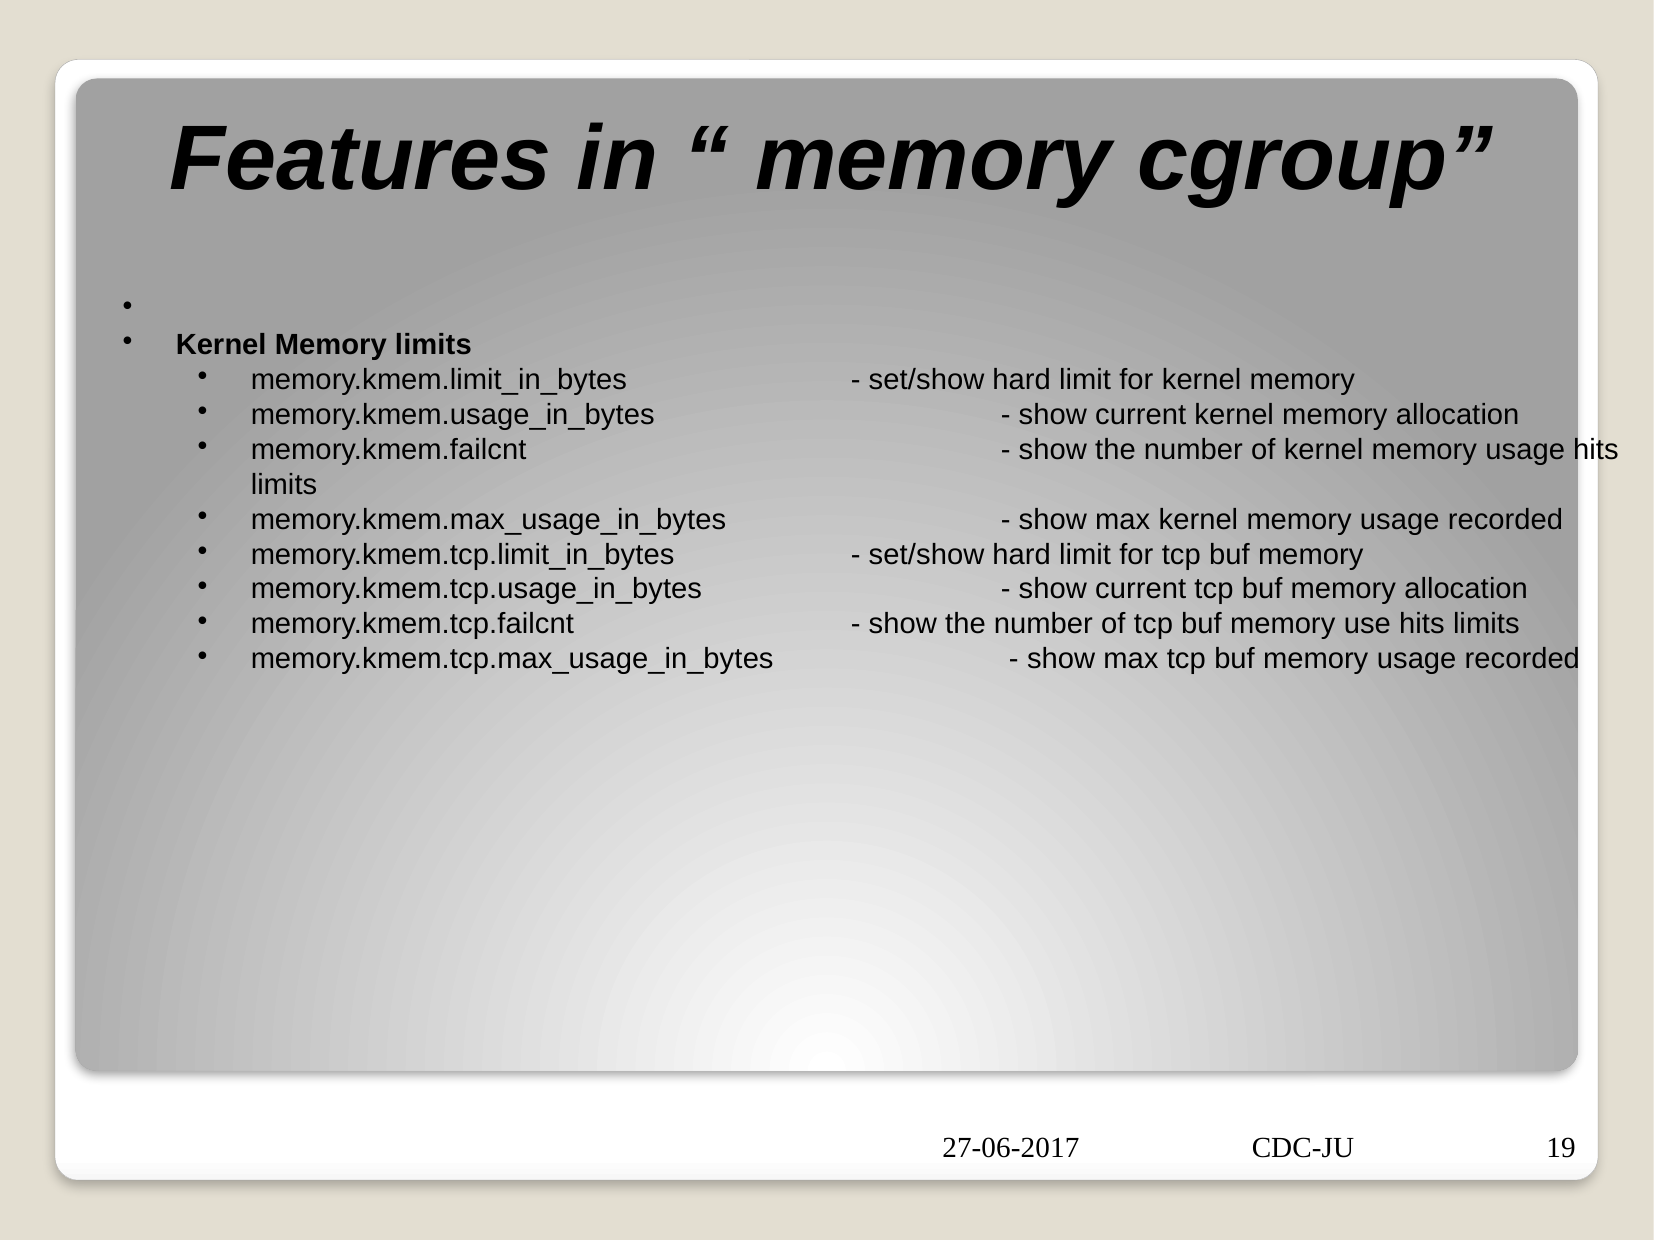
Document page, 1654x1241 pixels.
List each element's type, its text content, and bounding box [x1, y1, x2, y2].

text_box Kernel Memory limits memory.kmem.limit_in_bytes - set/show hard limit for kernel memory memory.kmem.usage_in_bytes - show current kernel memory allocation memory.kmem.failcnt - show the number of kernel memory usage hits limits memory.kmem.max_usage_in_bytes - show max kernel memory usage recorded memory.kmem.tcp.limit_in_bytes - set/show hard limit for tcp buf memory memory.kmem.tcp.usage_in_bytes - show current tcp buf memory allocation memory.kmem.tcp.failcnt - show the number of tcp buf memory use hits limits memory.kmem.tcp.max_usage_in_bytes - show max tcp buf memory usage recorded [29, 290, 1620, 1216]
text_box Features in “ memory cgroup” [14, 49, 1650, 257]
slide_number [682, 1105, 1096, 1172]
footer CDC-JU [1096, 1105, 1510, 1172]
slide_number 19 [1510, 1105, 1593, 1172]
